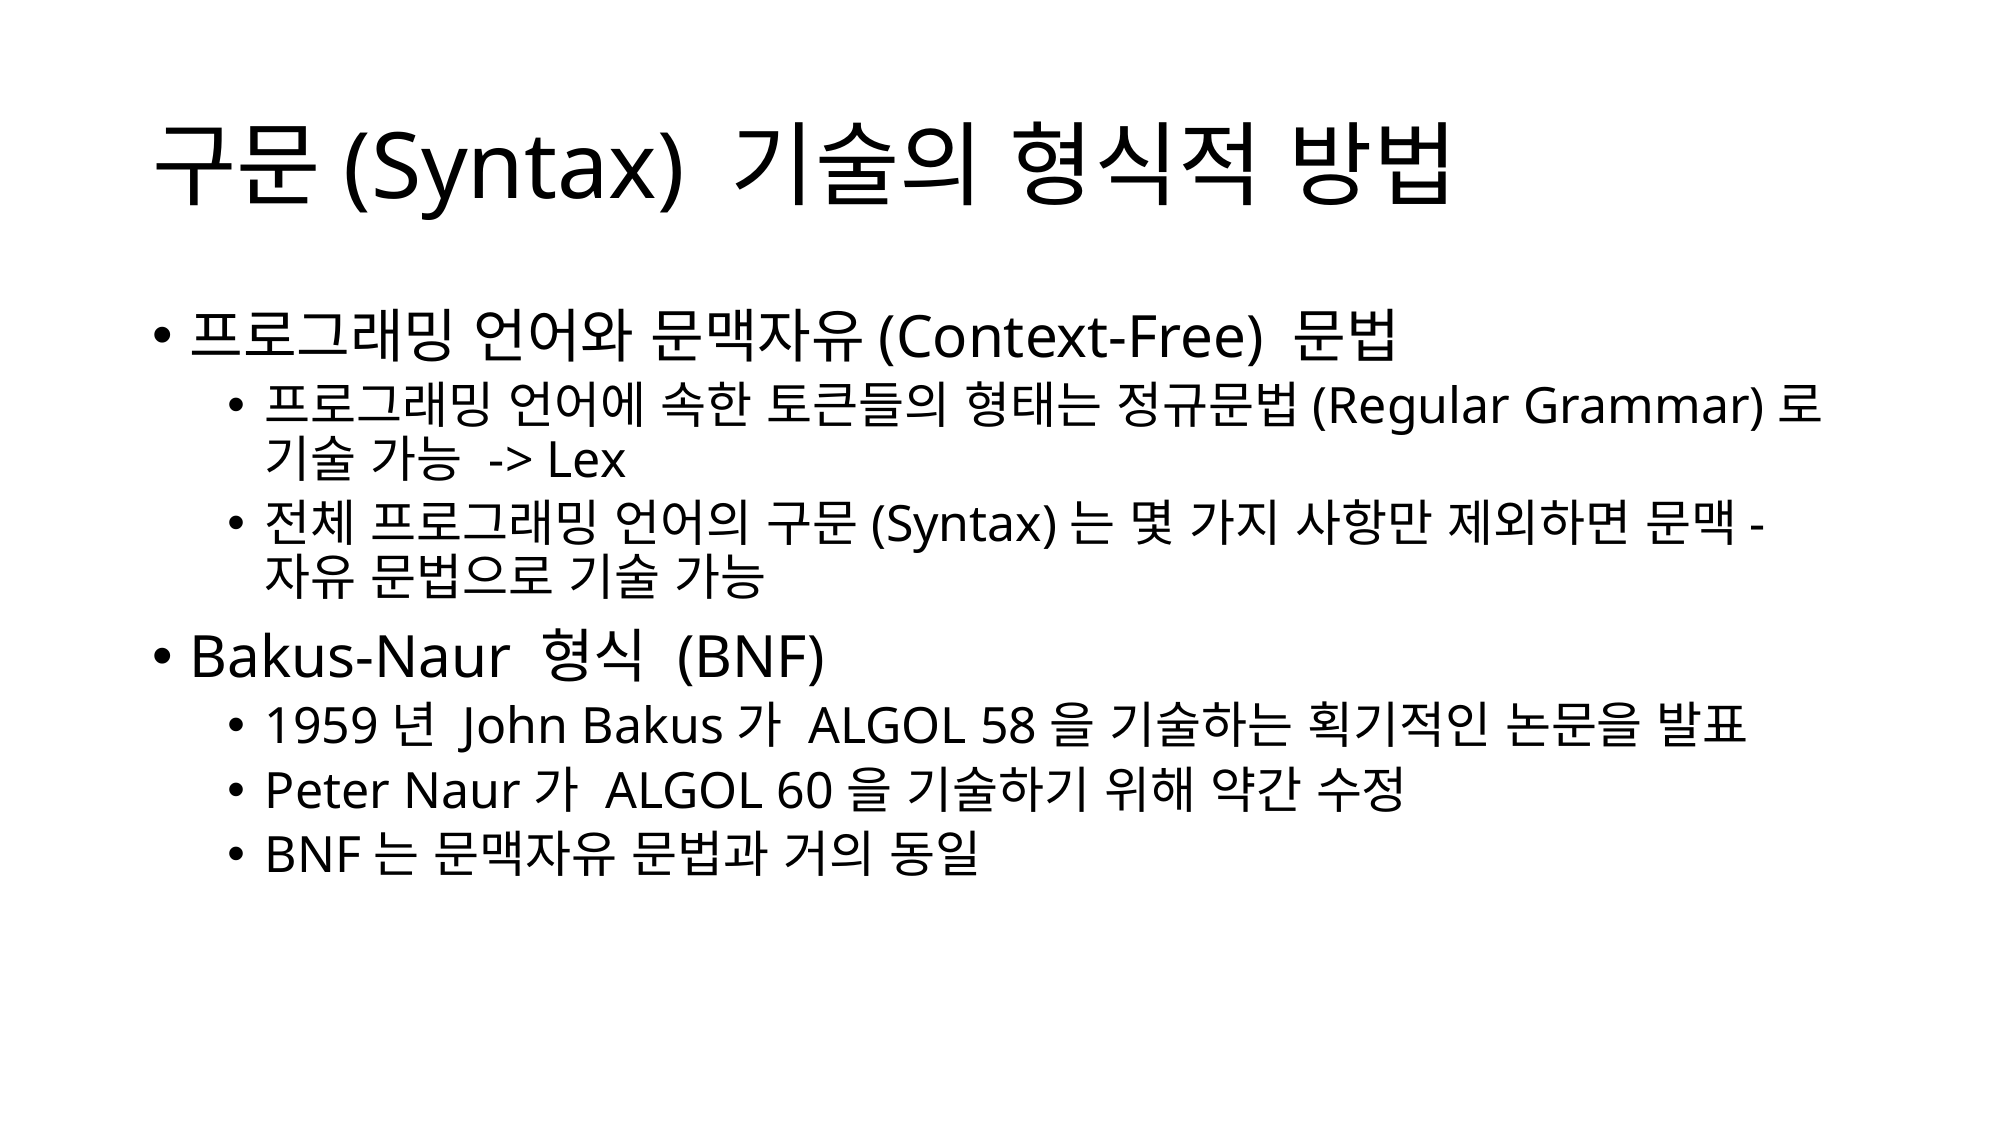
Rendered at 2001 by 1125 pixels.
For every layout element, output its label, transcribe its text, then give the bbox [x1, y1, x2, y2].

title 구문(Syntax) 기술의 형식적 방법 [137, 59, 1863, 278]
list 프로그래밍 언어와 문맥자유(Context-Free) 문법 프로그래밍 언어에 속한 토큰들의 형태는 정규문법(Regular Grammar)로 기술 가능 -> Lex 전체 프로그래밍 언어의 구문(Syntax)는 몇 가지 사항만 제외하면 문맥-자유 문법으로 기술 가능 Bakus-Naur 형식 (BNF) 1959년 John Bakus가 ALGOL 58을 기술하는 획기적인 논문을 발표 Peter Naur가 ALGOL 60을 기술하기 위해 약간 수정 BNF는 문맥자유 문법과 거의 동일 [137, 299, 1863, 1014]
